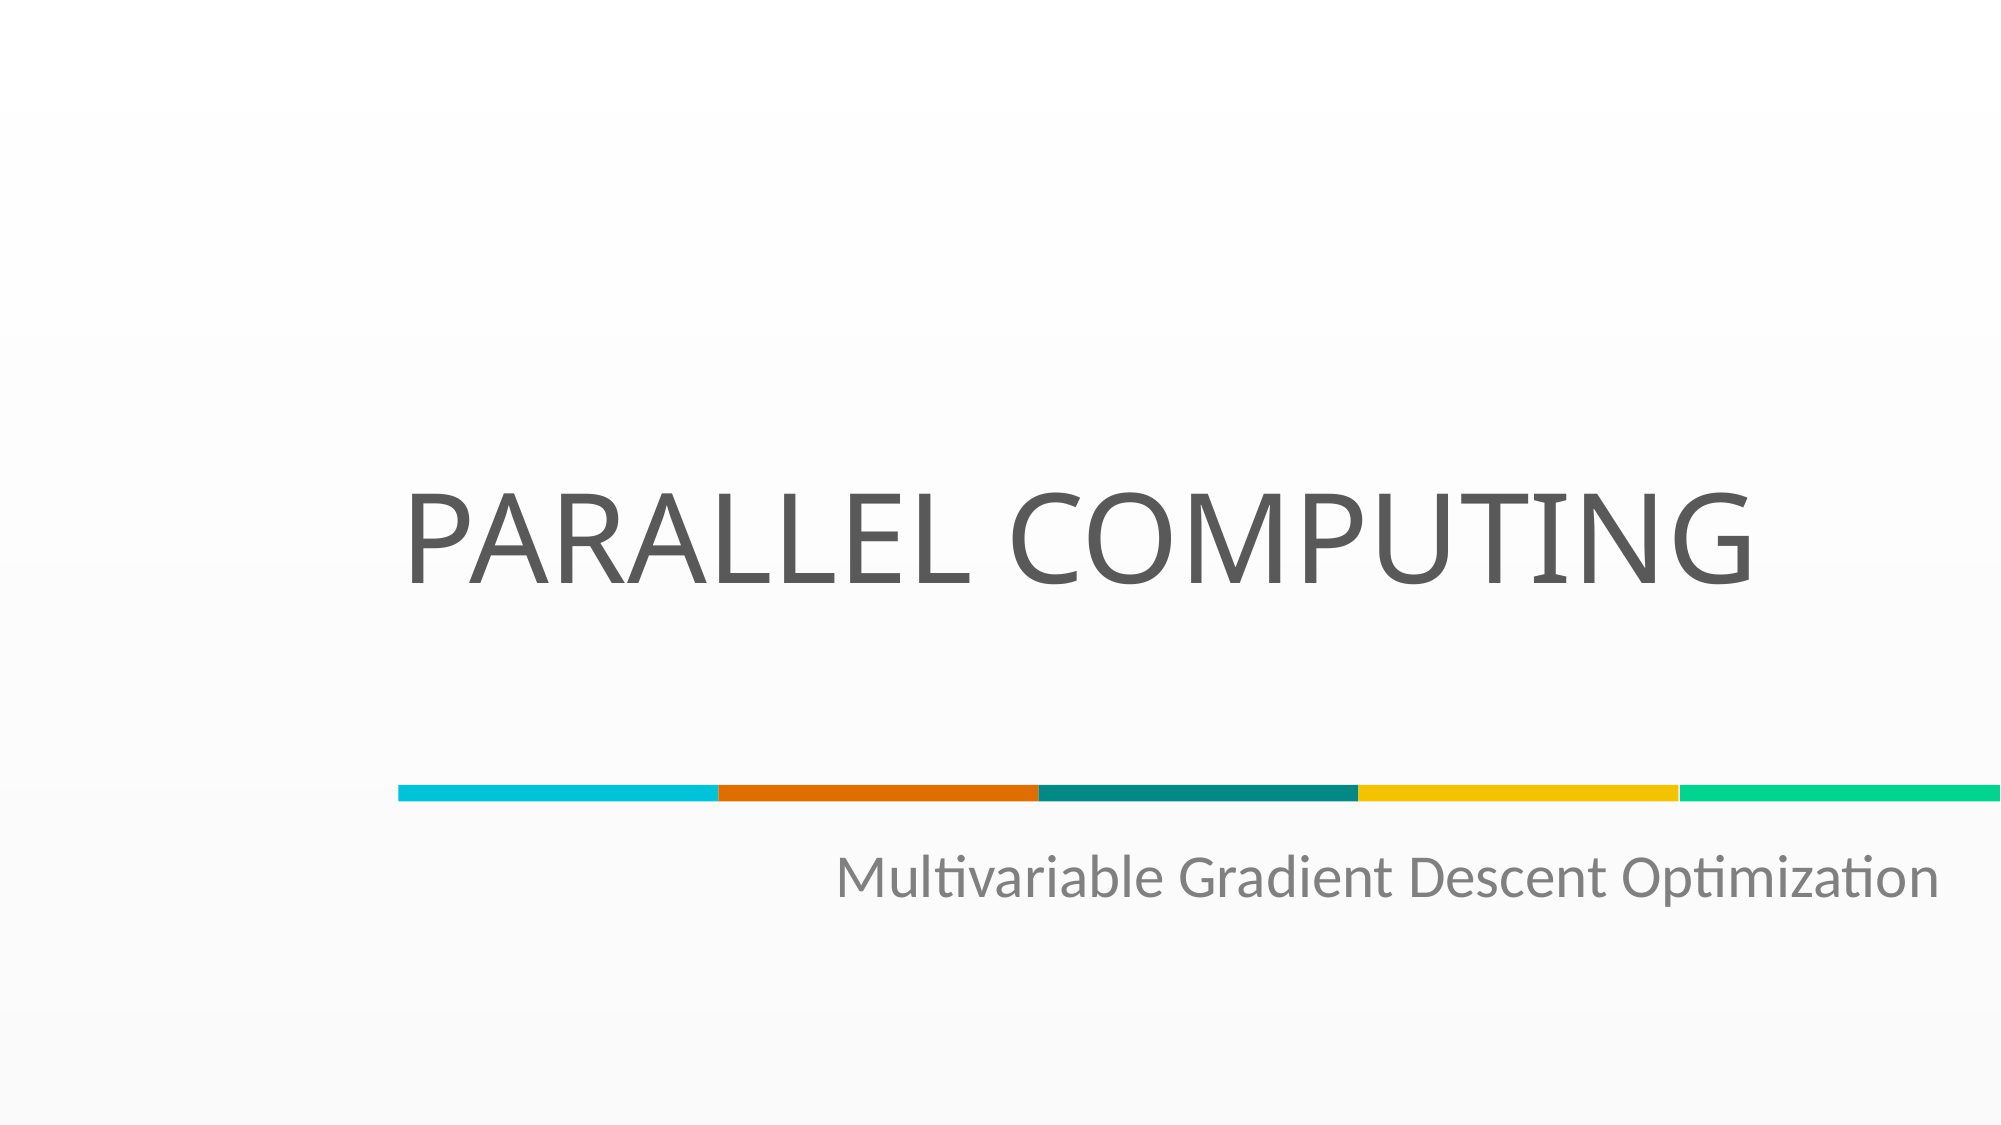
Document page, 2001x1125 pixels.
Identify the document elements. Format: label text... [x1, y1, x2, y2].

text_box Multivariable Gradient Descent Optimization [820, 829, 1974, 991]
text_box [716, 783, 1040, 804]
text_box [1040, 783, 1356, 804]
text_box [1356, 783, 1680, 804]
text_box [1680, 783, 2000, 804]
text_box PARALLEL COMPUTING [385, 450, 1816, 616]
text_box [396, 783, 716, 804]
